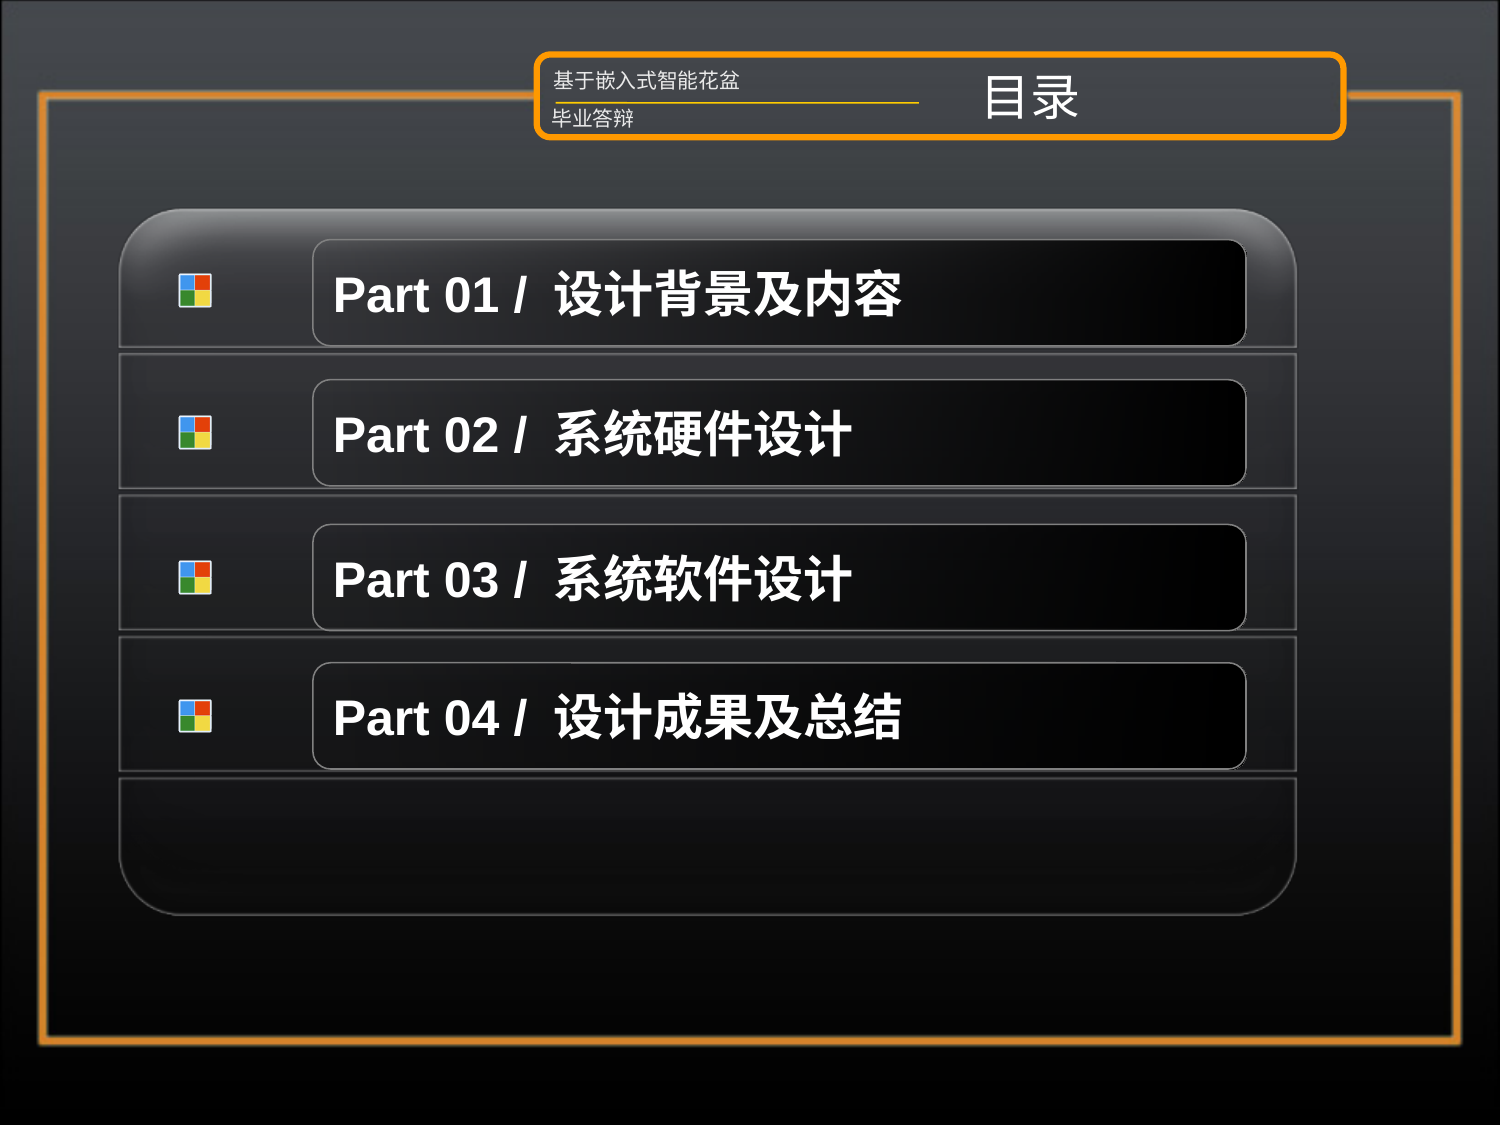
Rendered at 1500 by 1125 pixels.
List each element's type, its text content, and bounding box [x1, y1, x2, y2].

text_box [536, 60, 943, 139]
picture [0, 0, 1500, 1125]
text_box 目录 [539, 54, 1344, 138]
